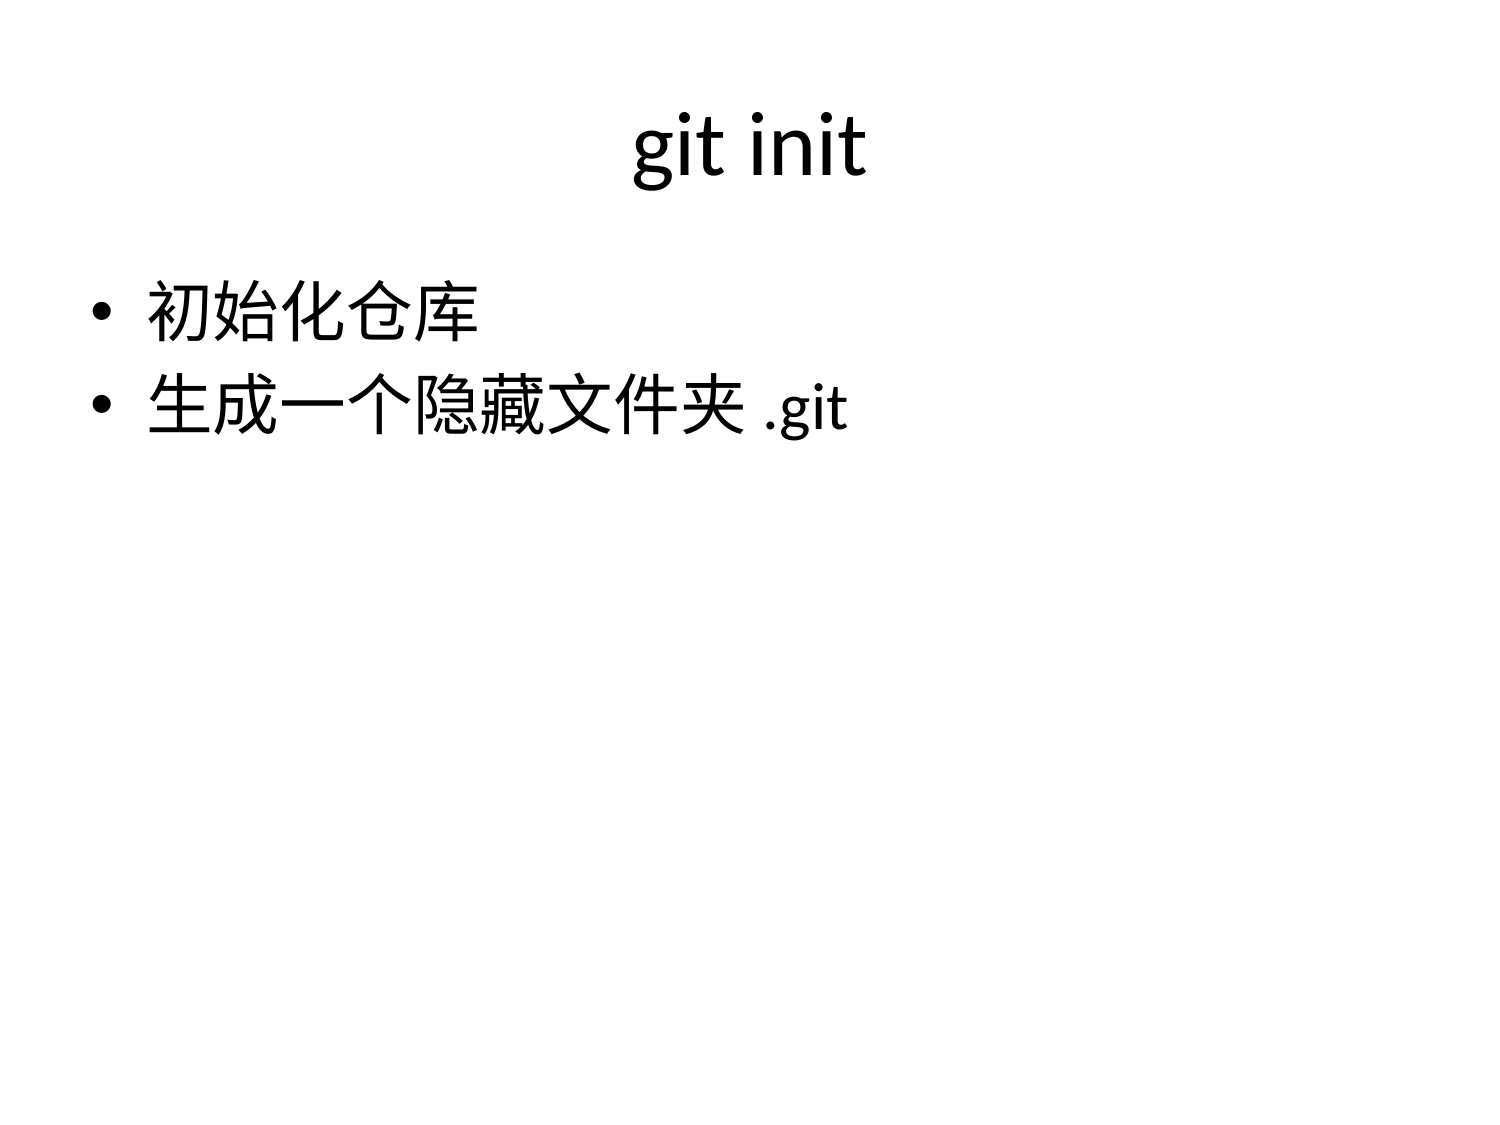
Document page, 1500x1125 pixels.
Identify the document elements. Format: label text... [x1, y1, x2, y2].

title git init [75, 45, 1425, 233]
list 初始化仓库 生成一个隐藏文件夹.git [75, 262, 1425, 1005]
